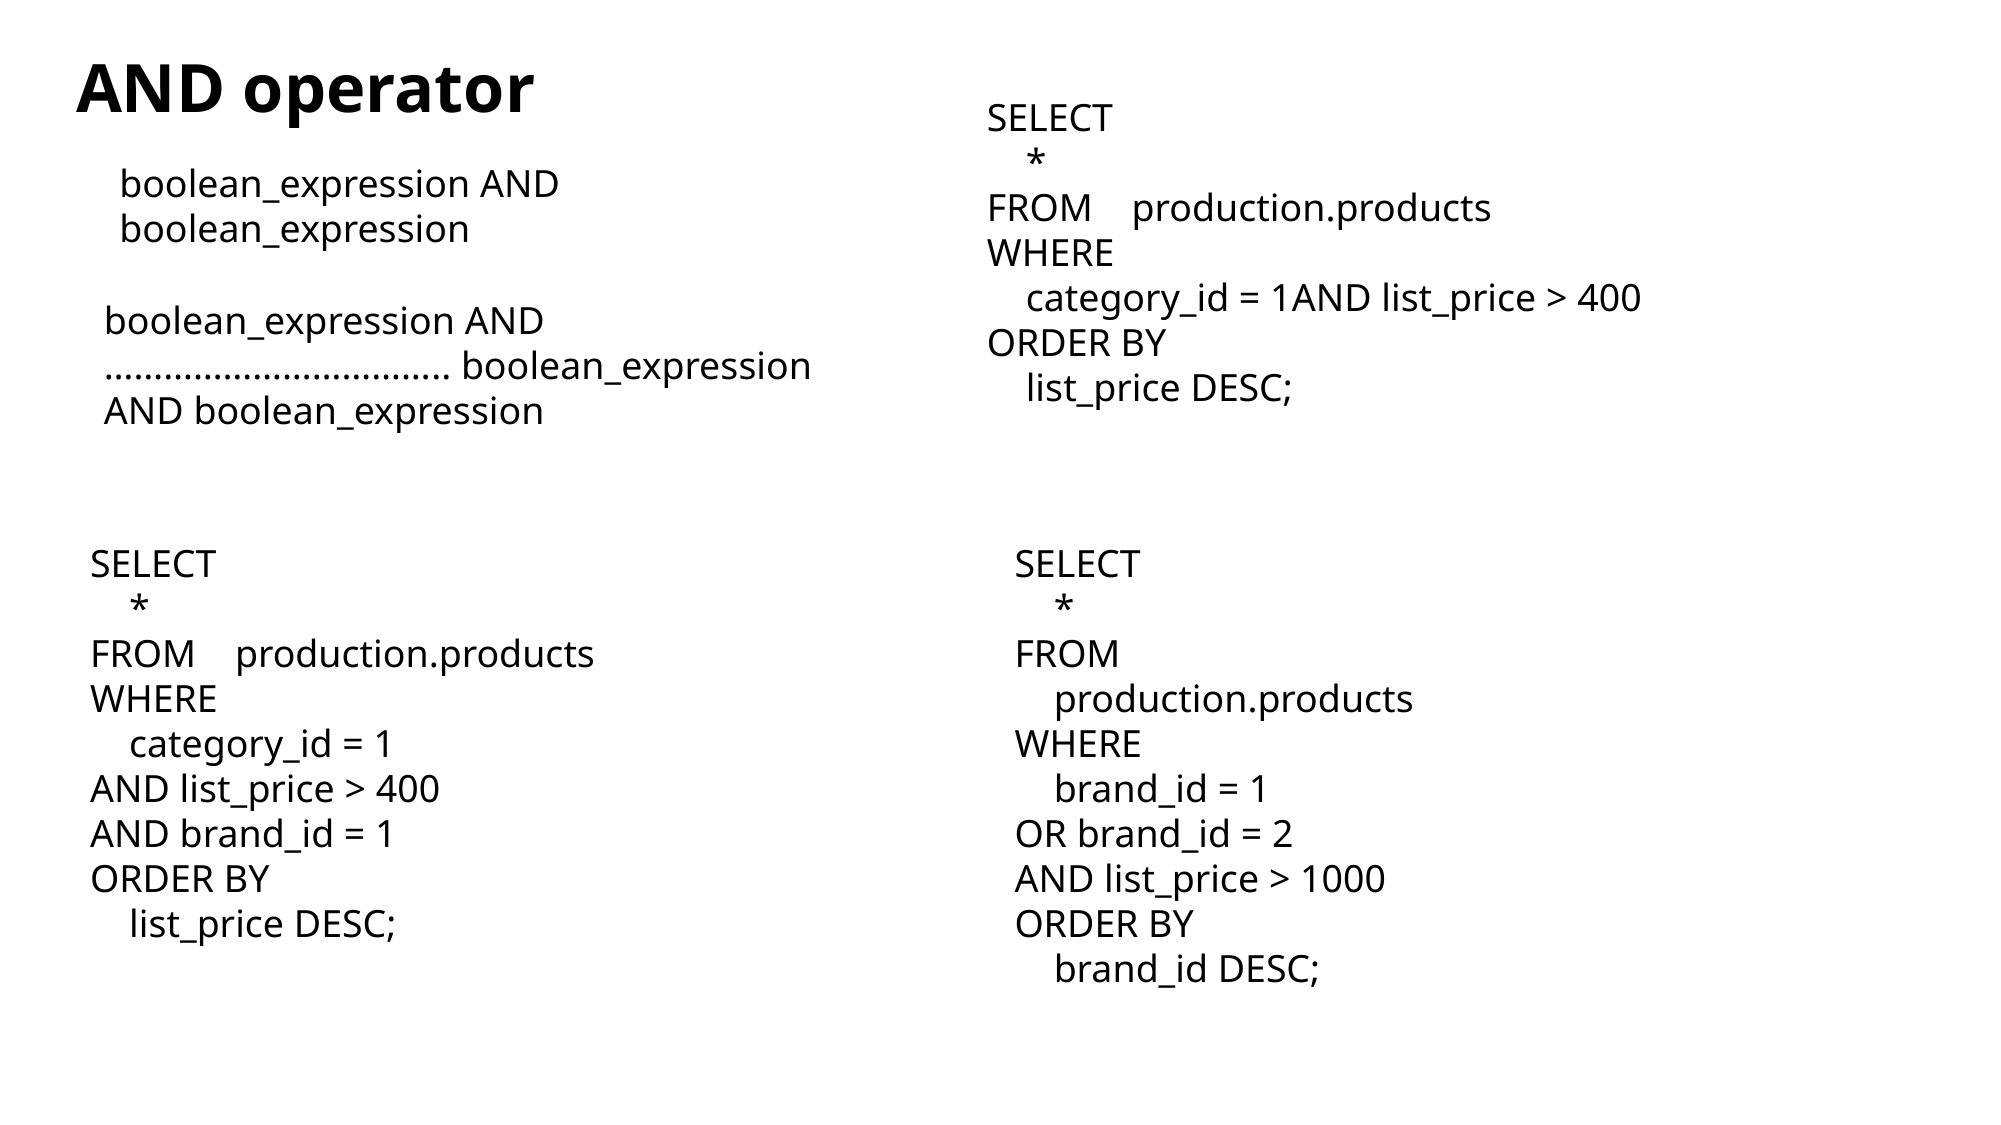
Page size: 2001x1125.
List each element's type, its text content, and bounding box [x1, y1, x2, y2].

text_box SELECT * FROM production.products WHERE category_id = 1AND list_price > 400 ORDER BY list_price DESC; [972, 86, 1973, 416]
text_box AND operator [61, 38, 1072, 133]
text_box SELECT * FROM production.products WHERE category_id = 1 AND list_price > 400 AND brand_id = 1 ORDER BY list_price DESC; [75, 533, 905, 953]
text_box boolean_expression AND …………………………….. boolean_expression AND boolean_expression [89, 289, 917, 440]
text_box boolean_expression AND boolean_expression [104, 153, 932, 258]
text_box SELECT * FROM production.products WHERE brand_id = 1 OR brand_id = 2 AND list_price > 1000 ORDER BY brand_id DESC; [999, 533, 1907, 998]
